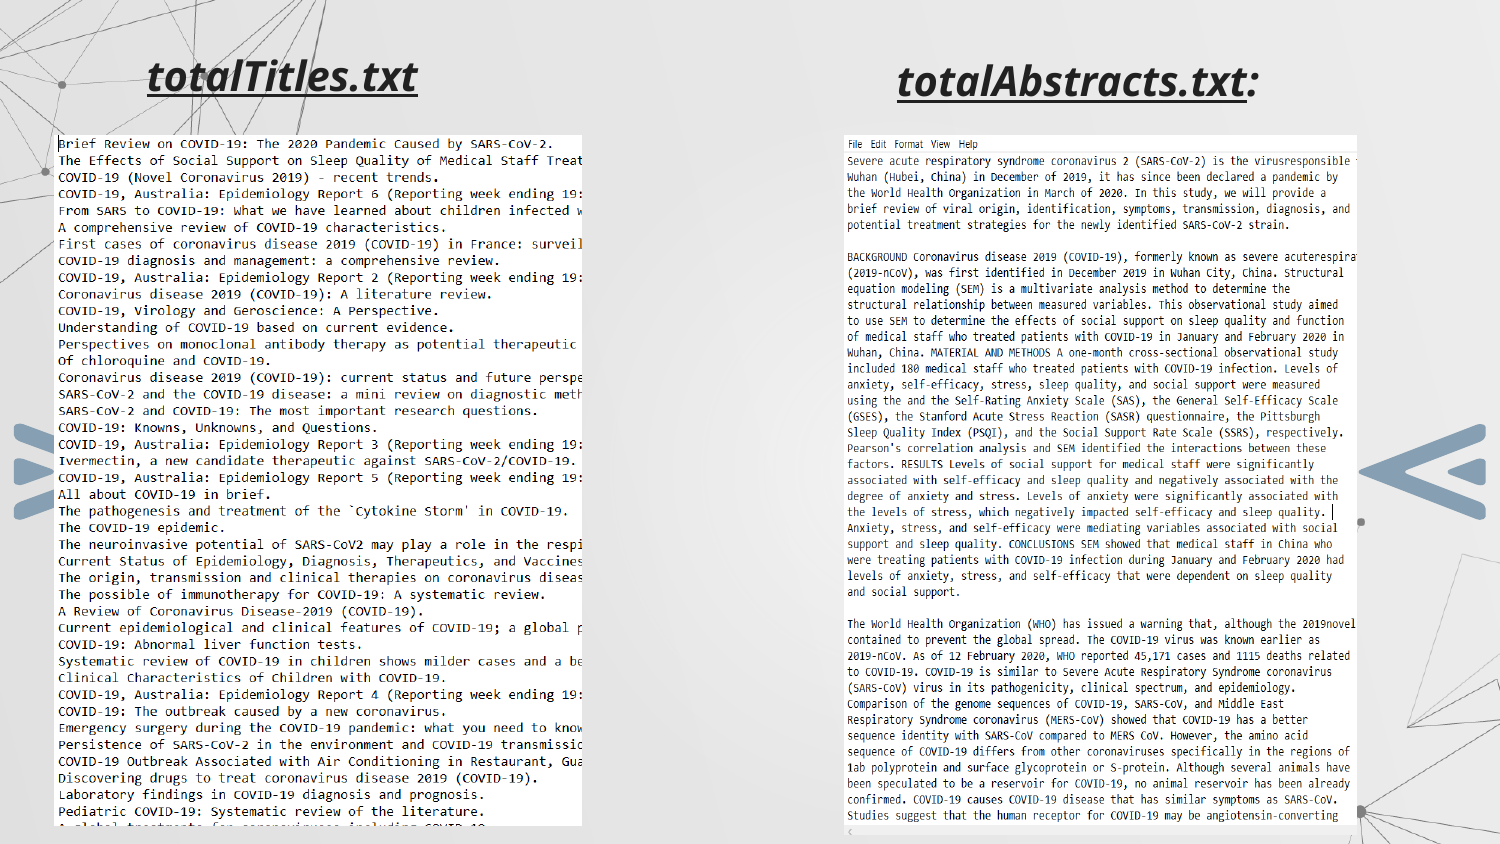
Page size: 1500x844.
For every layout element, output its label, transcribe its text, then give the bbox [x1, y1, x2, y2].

text_box totalTitles.txt [66, 17, 498, 115]
title totalAbstracts.txt: [853, 14, 1303, 121]
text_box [1362, 423, 1487, 521]
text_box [13, 423, 48, 521]
picture [0, 0, 1500, 844]
